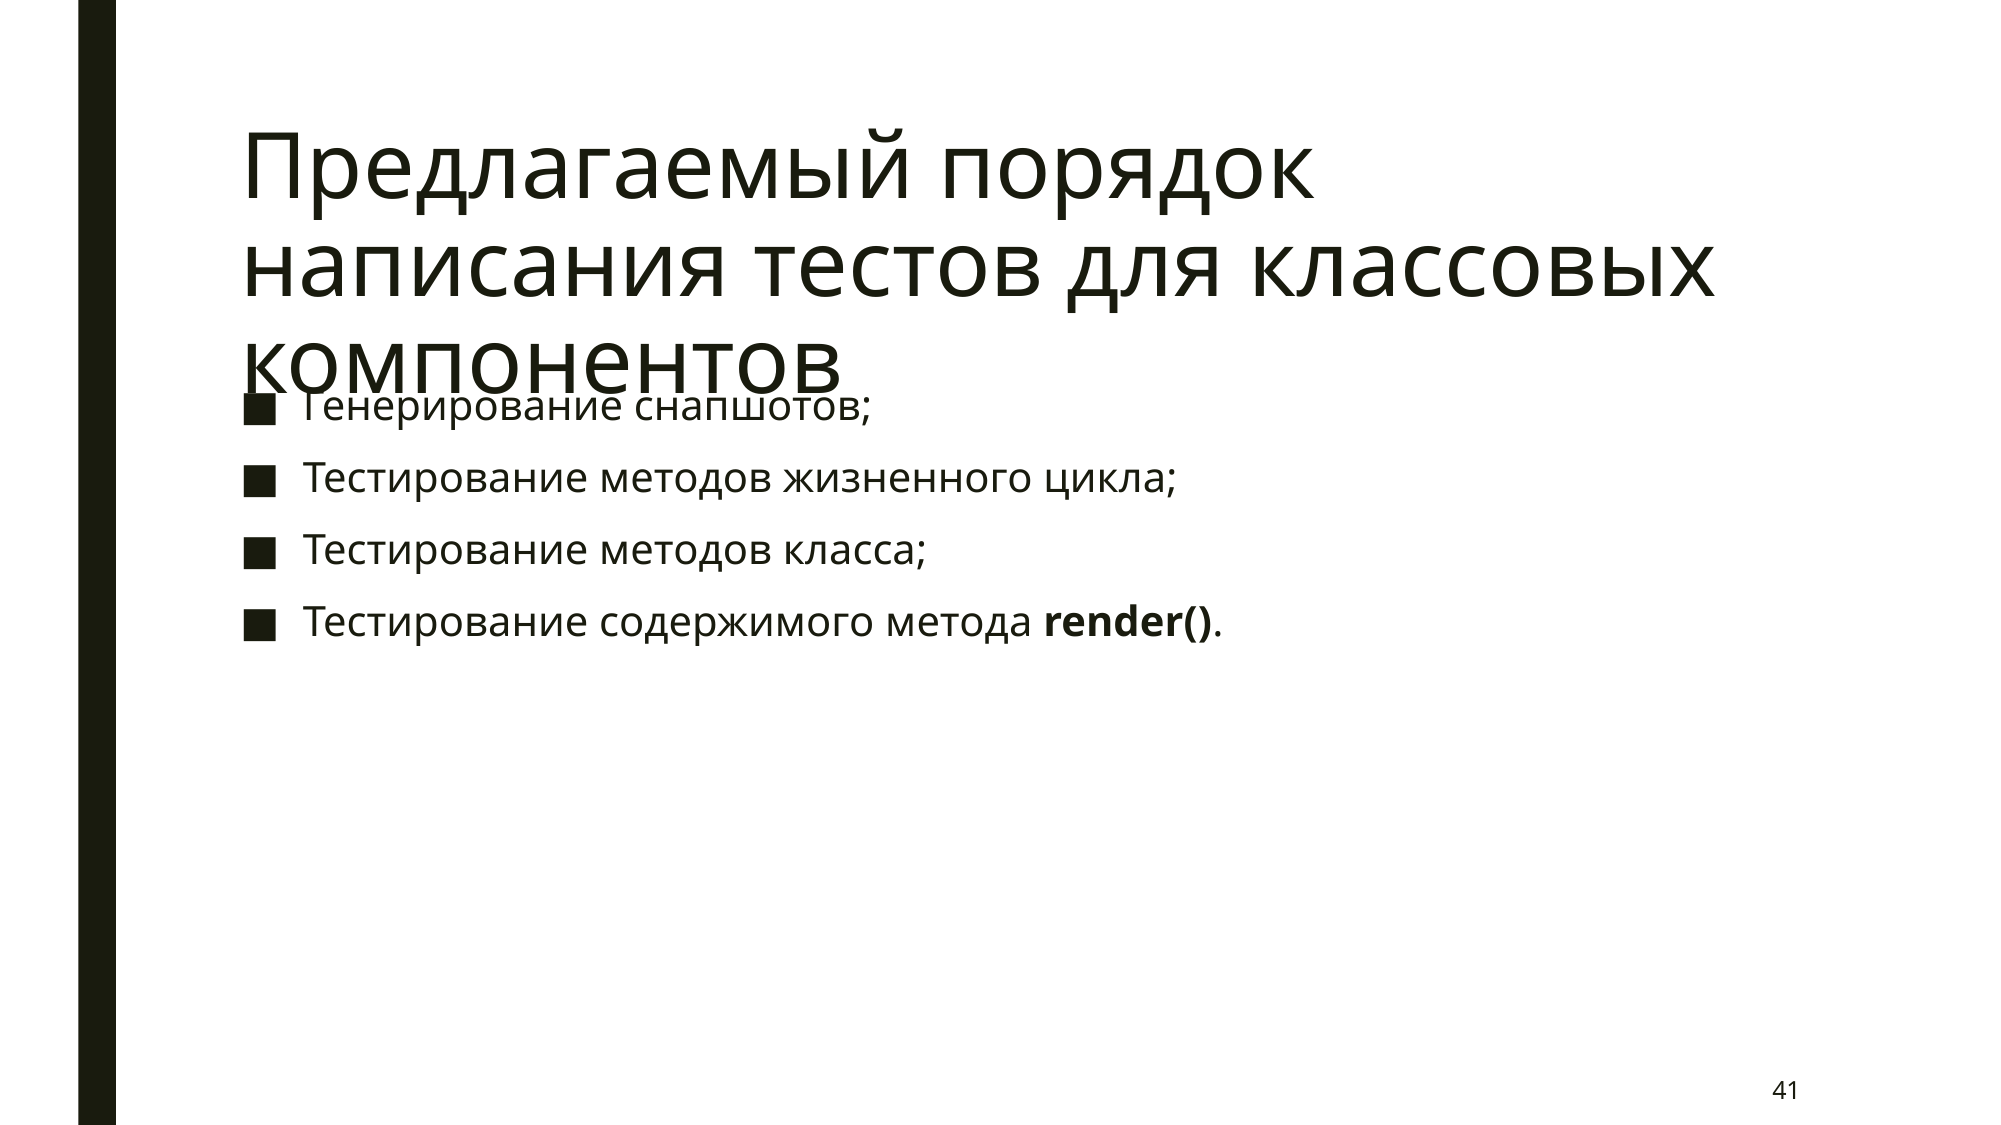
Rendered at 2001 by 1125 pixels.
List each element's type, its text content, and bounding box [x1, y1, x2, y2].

list Генерирование снапшотов; Тестирование методов жизненного цикла; Тестирование методов класса; Тестирование содержимого метода render(). [225, 375, 1800, 963]
slide_number 41 [1553, 1058, 1816, 1125]
title Предлагаемый порядок написания тестов для классовых компонентов [225, 112, 1800, 357]
